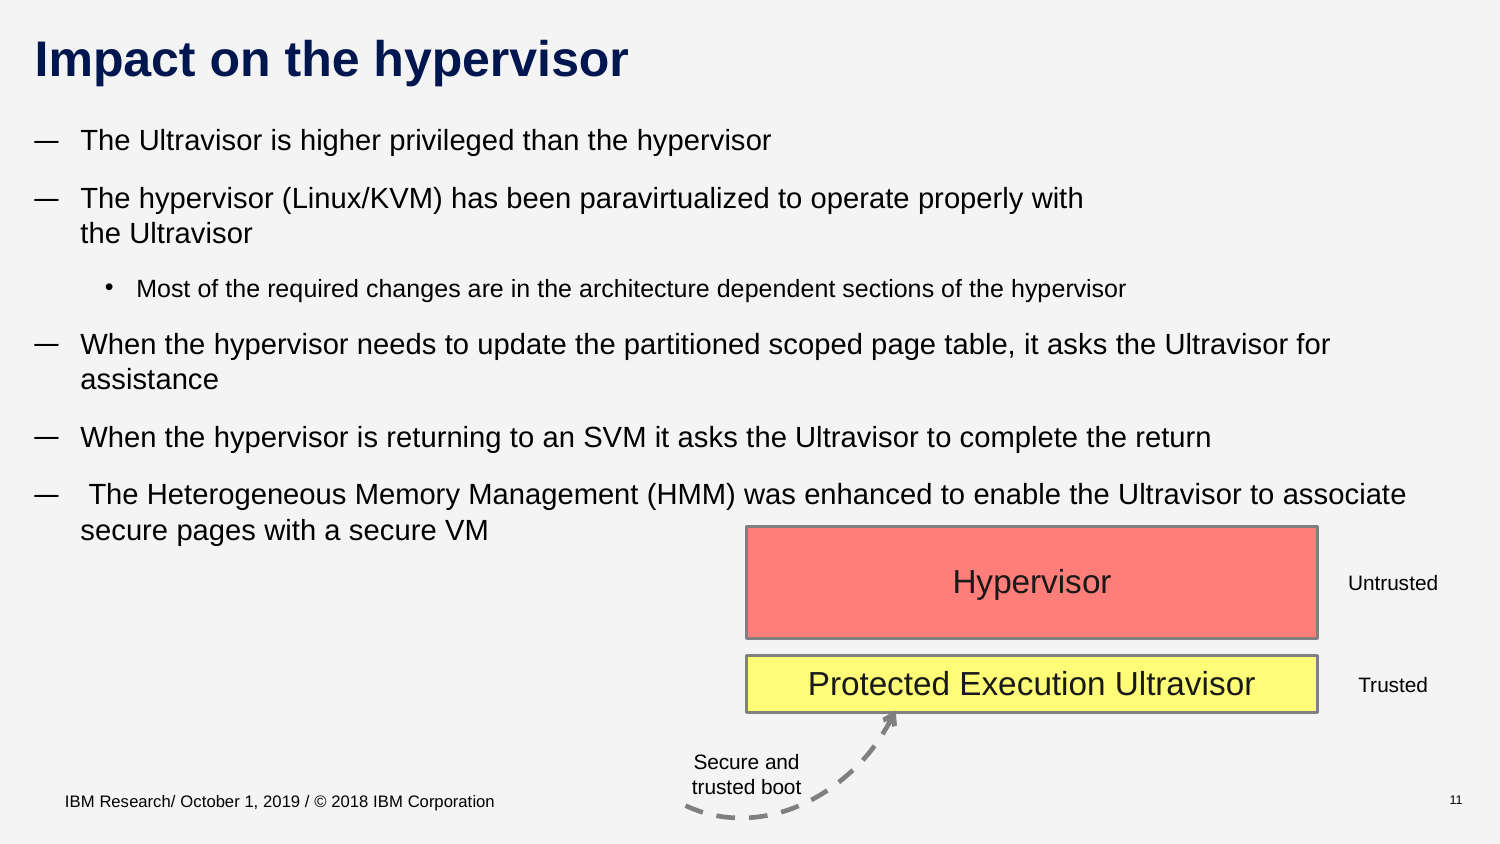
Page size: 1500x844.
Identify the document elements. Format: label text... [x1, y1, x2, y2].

text_box IBM Research/ October 1, 2019 / © 2018 IBM Corporation [50, 783, 607, 811]
title Impact on the hypervisor [34, 33, 1058, 121]
text_box The Ultravisor is higher privileged than the hypervisor The hypervisor (Linux/KVM) has been paravirtualized to operate properly with the Ultravisor Most of the required changes are in the architecture dependent sections of the hypervisor When the hypervisor needs to update the partitioned scoped page table, it asks the Ultravisor for assistance When the hypervisor is returning to an SVM it asks the Ultravisor to complete the return The Heterogeneous Memory Management (HMM) was enhanced to enable the Ultravisor to associate secure pages with a secure VM [33, 121, 1417, 703]
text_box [613, 469, 1469, 824]
